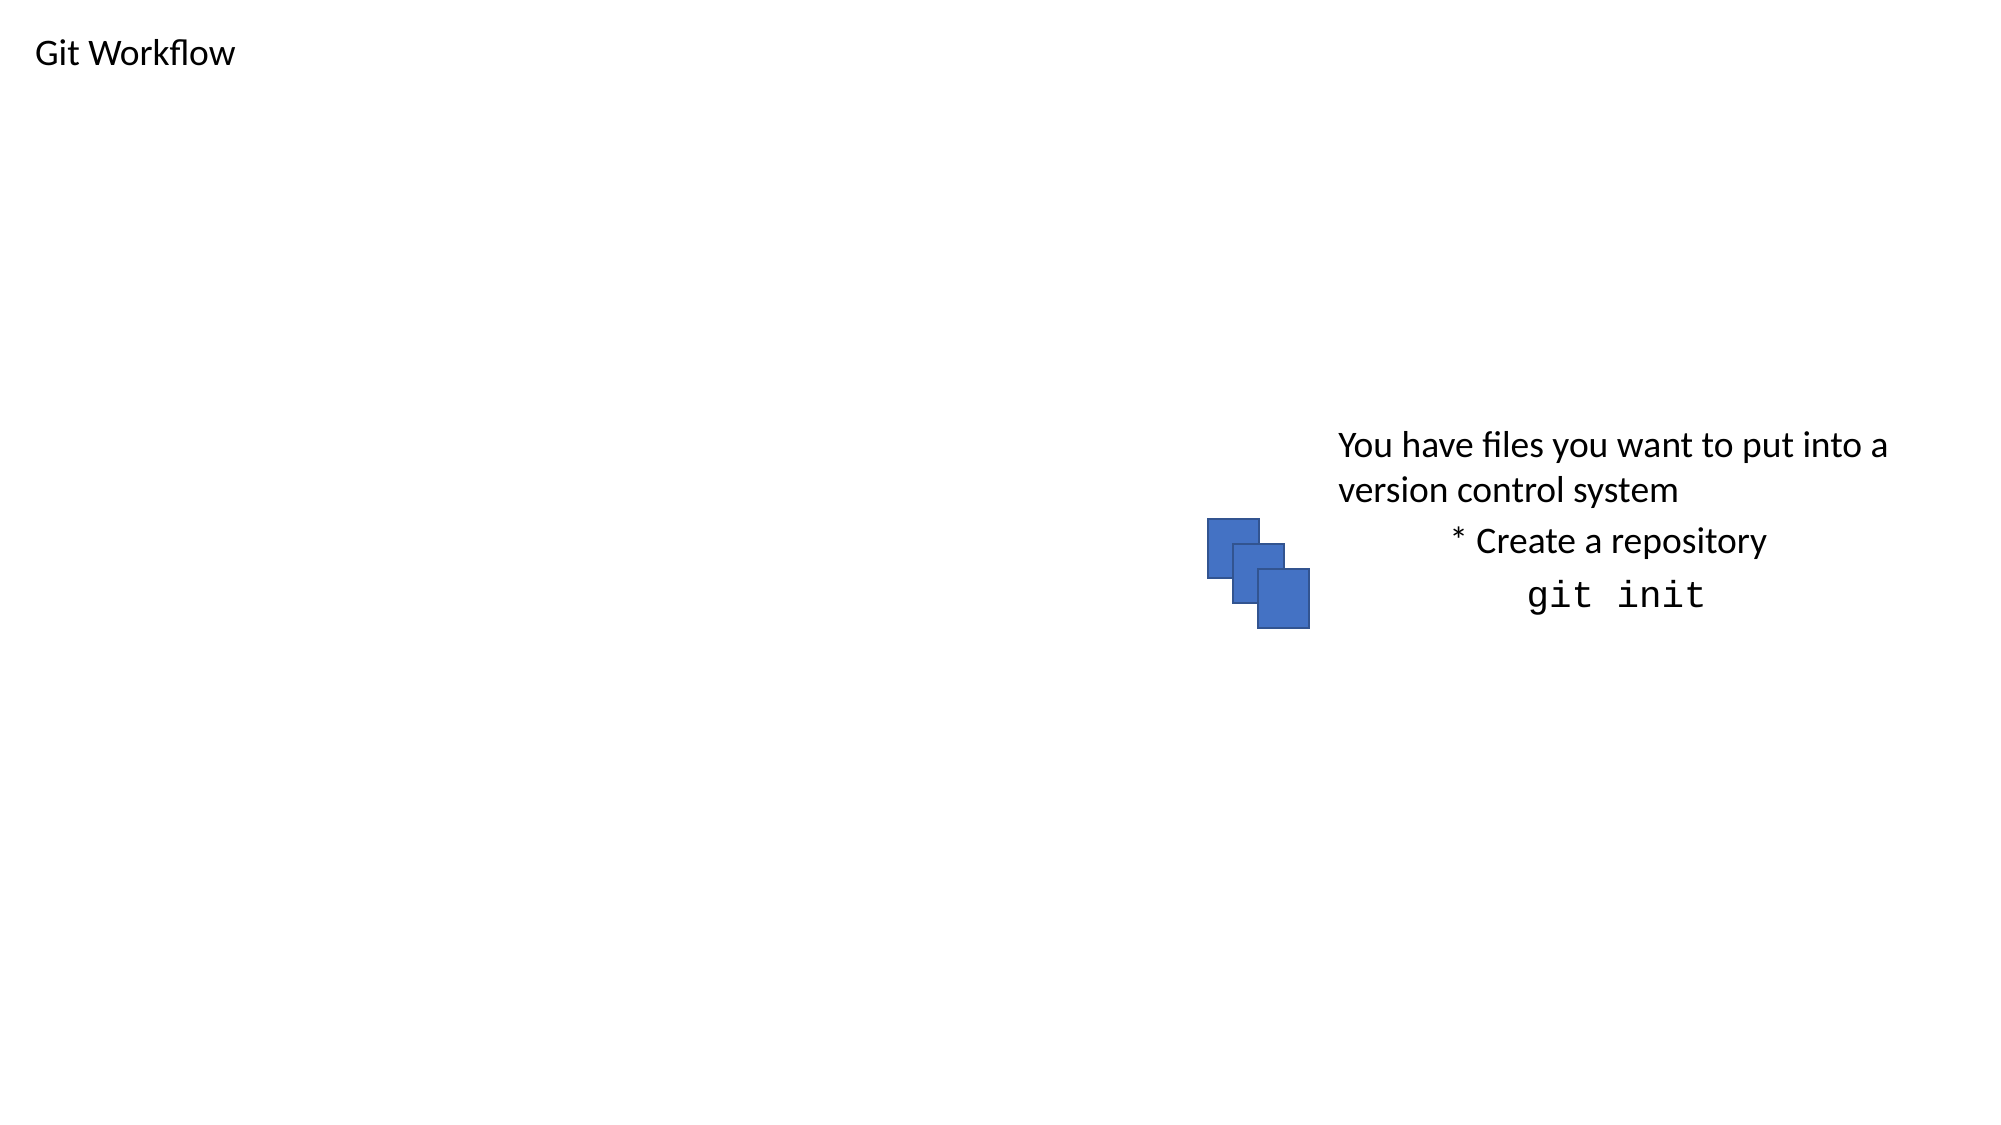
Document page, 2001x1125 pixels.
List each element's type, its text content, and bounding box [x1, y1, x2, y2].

text_box [1232, 543, 1285, 604]
text_box Git Workflow [20, 20, 754, 80]
text_box [1257, 568, 1310, 629]
text_box * Create a repository [1434, 508, 1856, 568]
text_box [1207, 518, 1260, 579]
text_box git init [1511, 562, 1911, 623]
text_box You have files you want to put into a version control system [1323, 412, 1967, 518]
